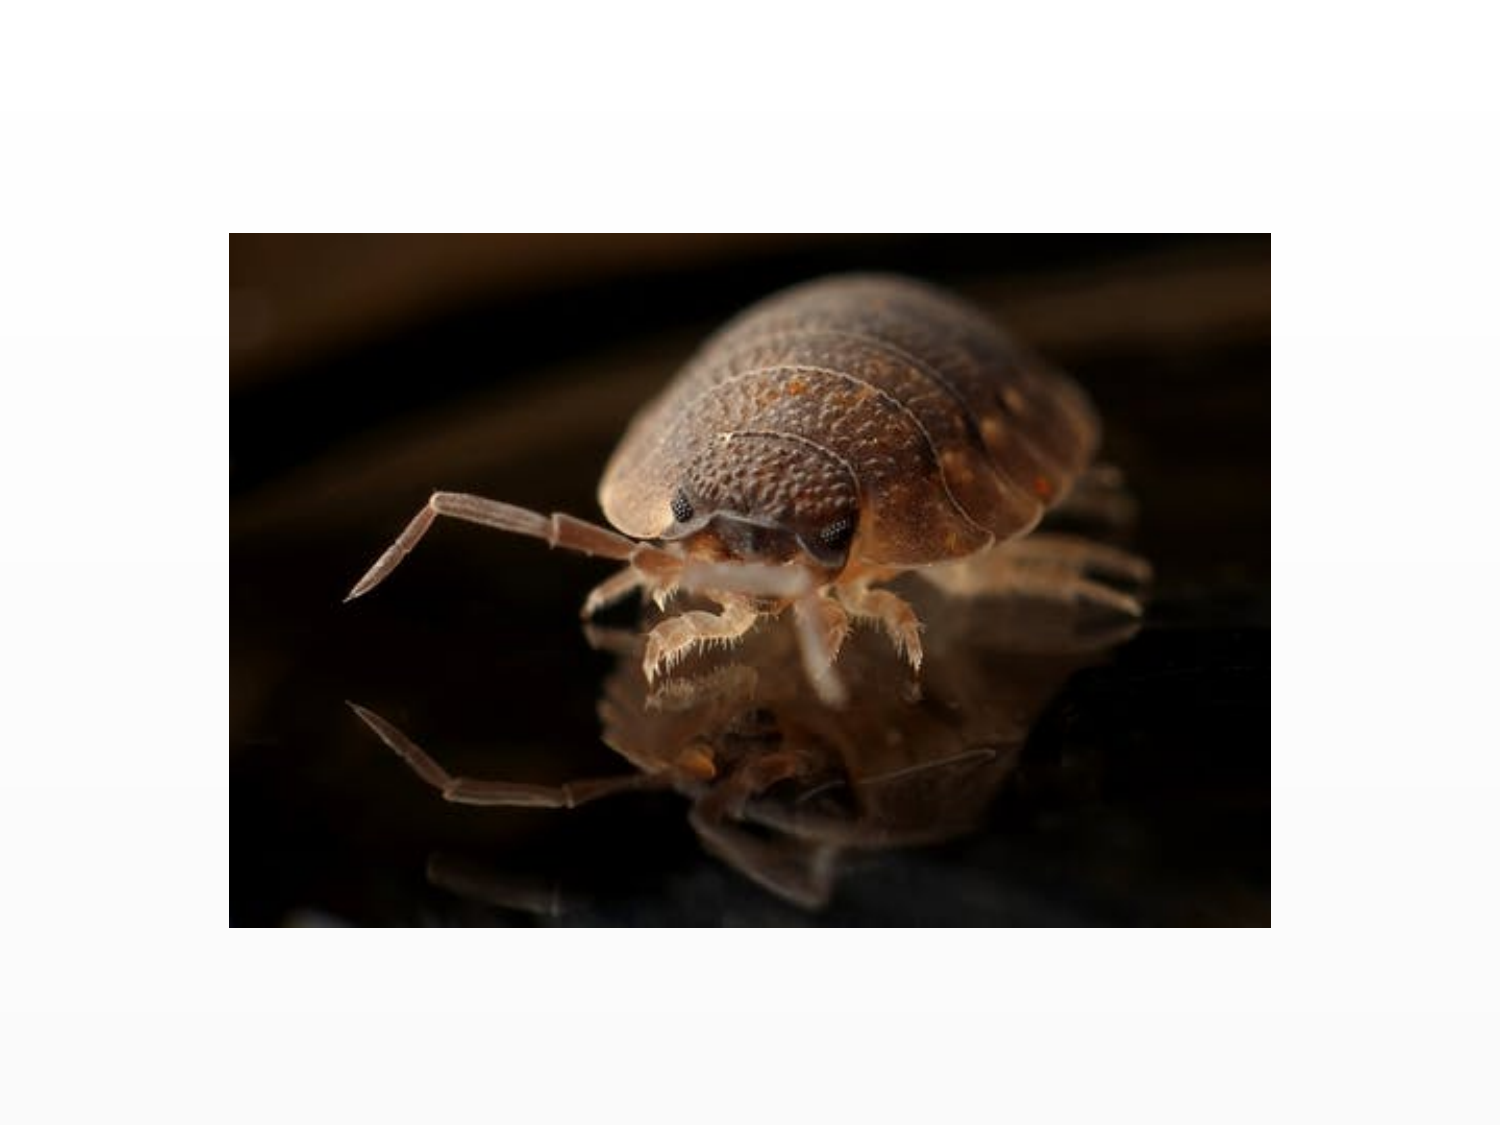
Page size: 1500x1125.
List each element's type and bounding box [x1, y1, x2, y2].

list [229, 233, 1271, 928]
